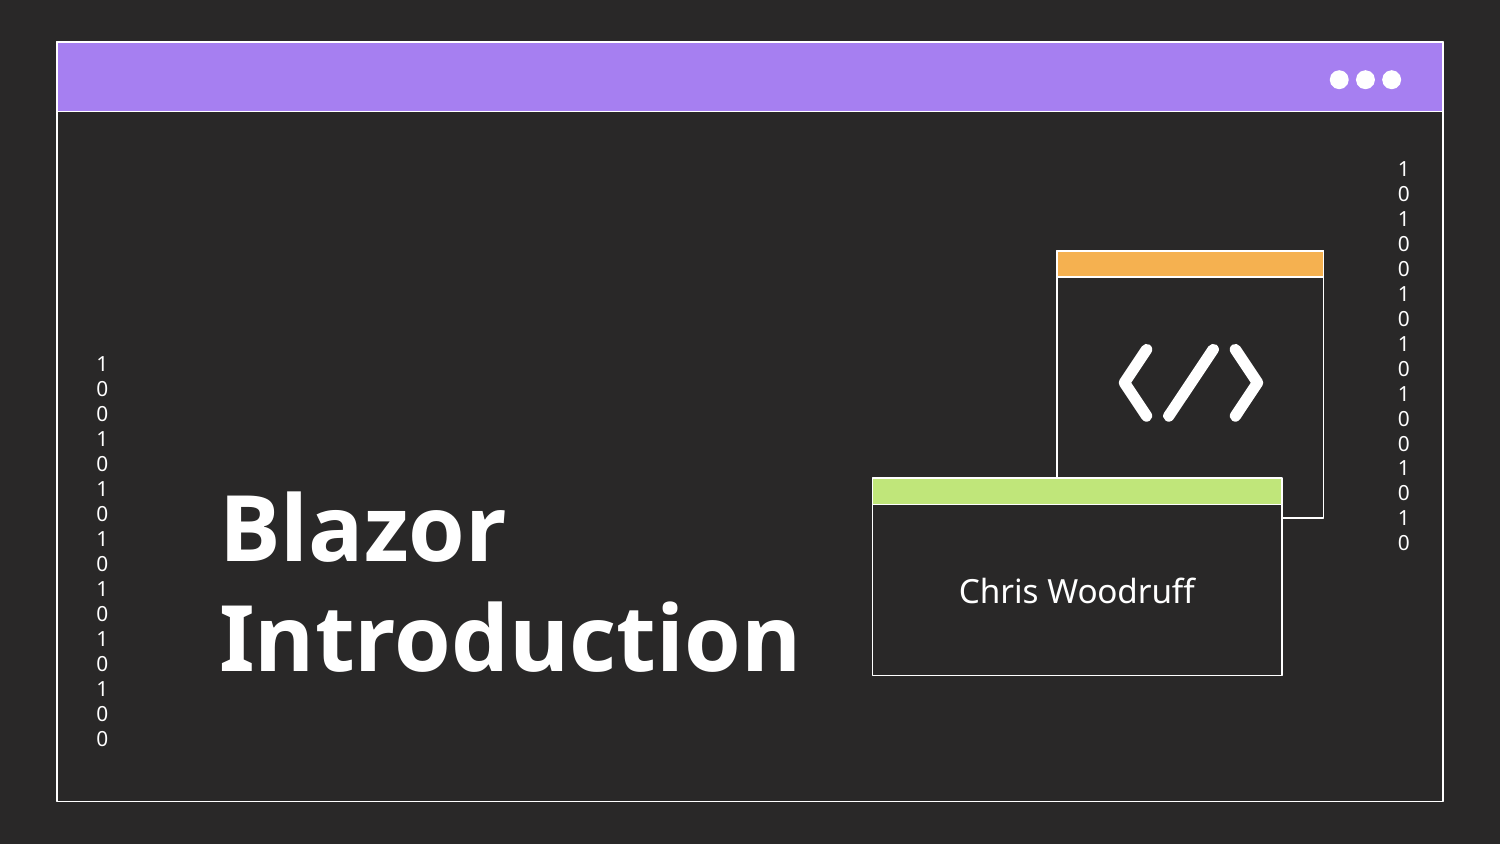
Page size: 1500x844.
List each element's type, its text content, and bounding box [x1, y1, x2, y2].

text_box [872, 478, 1051, 505]
title Blazor Introduction [204, 197, 853, 706]
subtitle Chris Woodruff [872, 505, 1283, 676]
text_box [1056, 250, 1324, 519]
